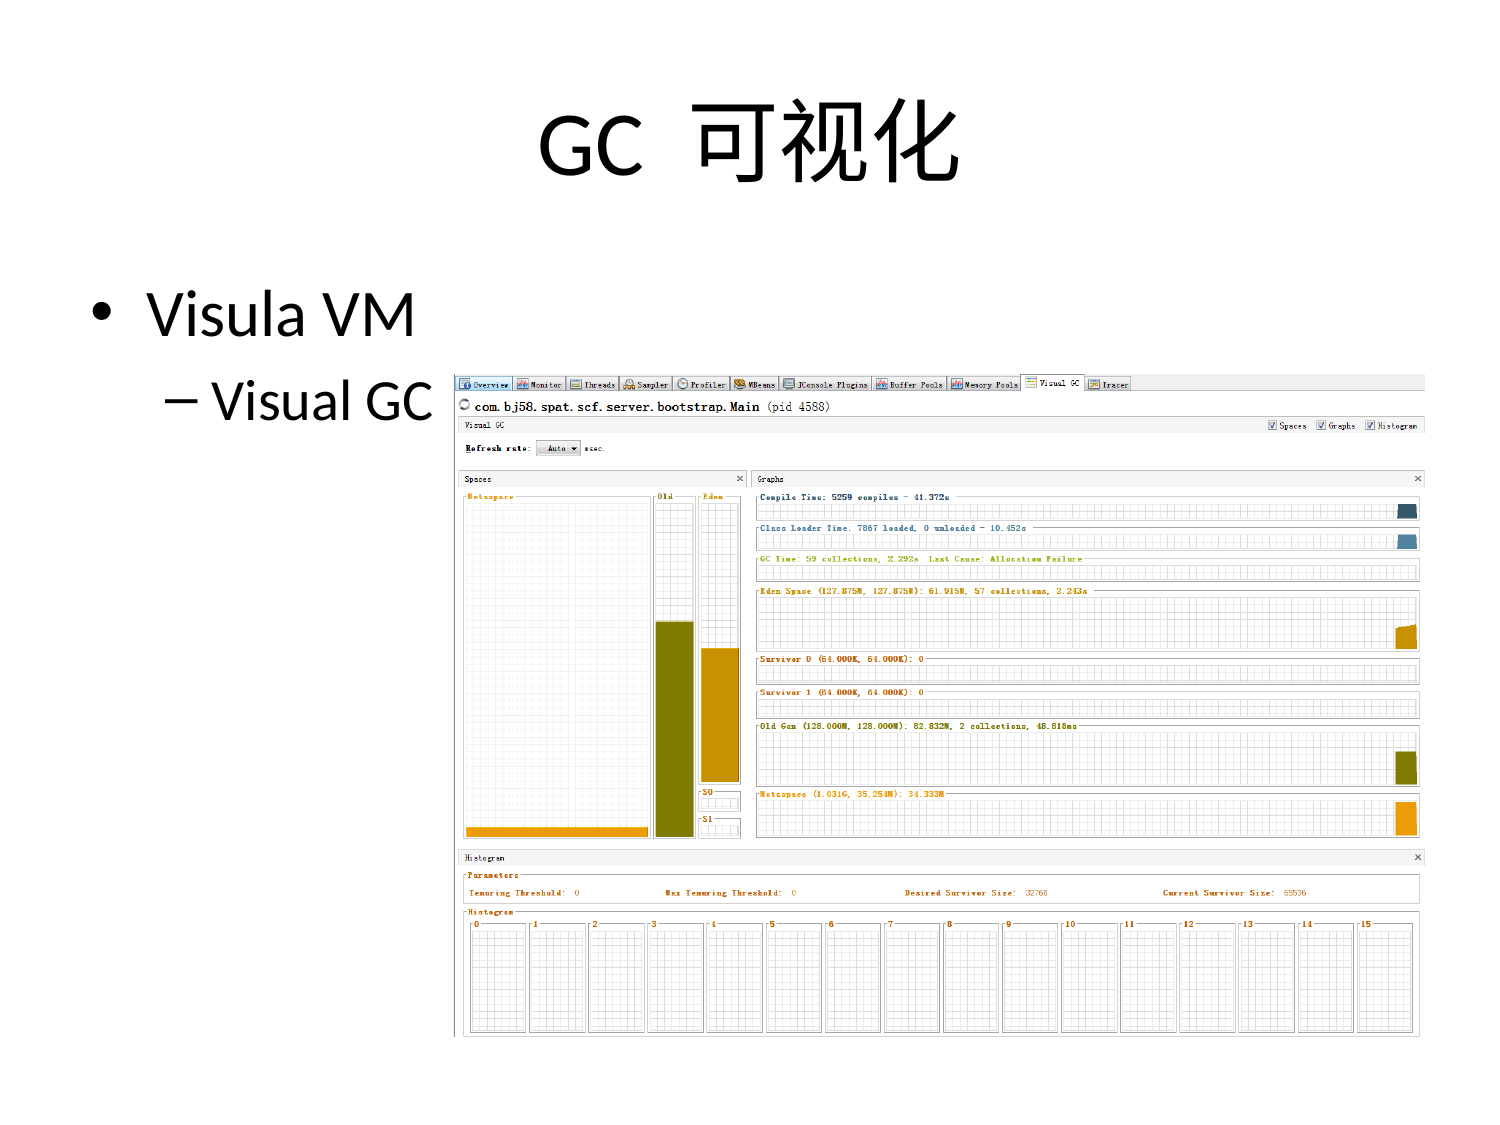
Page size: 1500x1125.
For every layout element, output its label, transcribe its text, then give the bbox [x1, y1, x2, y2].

picture [452, 374, 1425, 1037]
list Visula VM Visual GC [75, 262, 1425, 1005]
title GC 可视化 [75, 45, 1425, 233]
